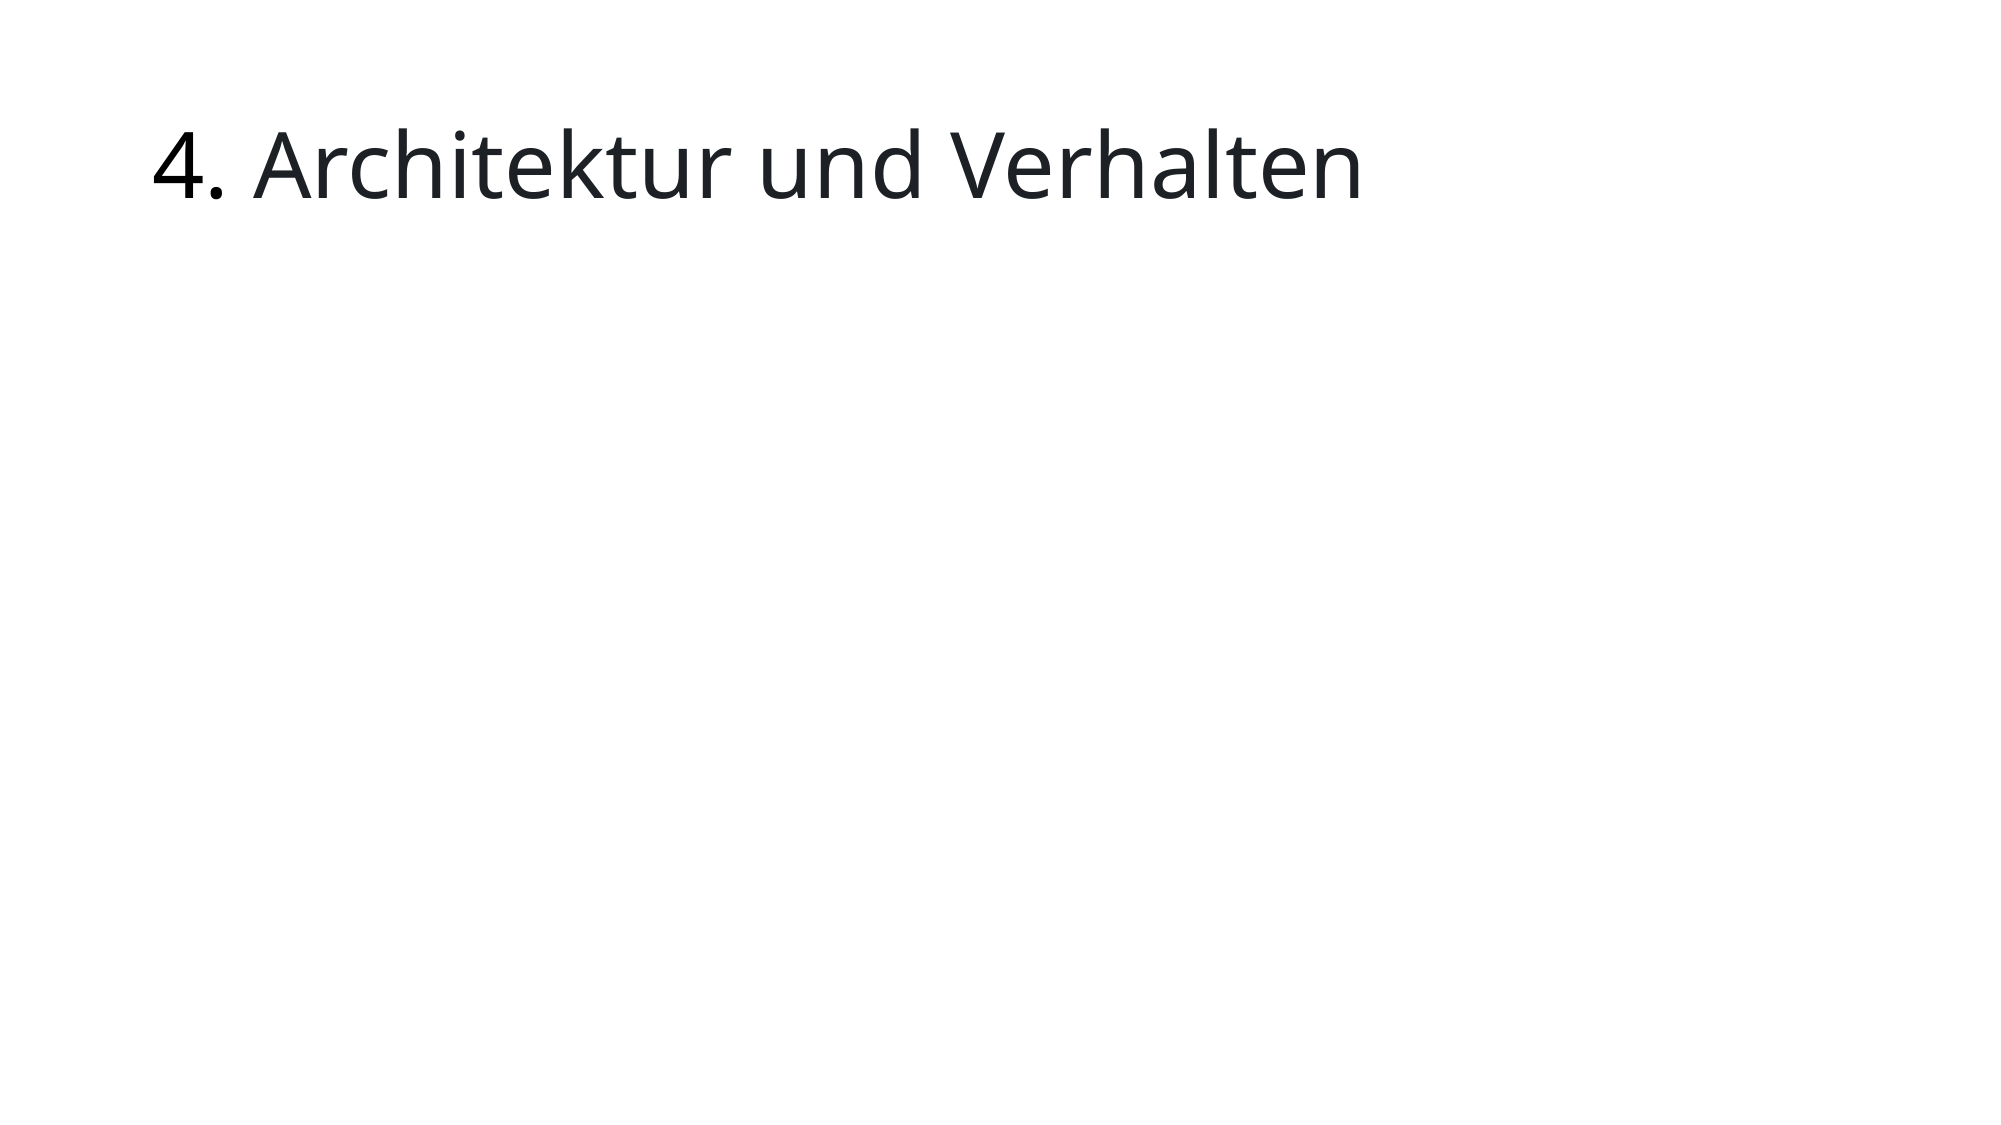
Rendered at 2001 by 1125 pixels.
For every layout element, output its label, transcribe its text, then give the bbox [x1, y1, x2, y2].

title 4. Architektur und Verhalten [137, 59, 1863, 278]
